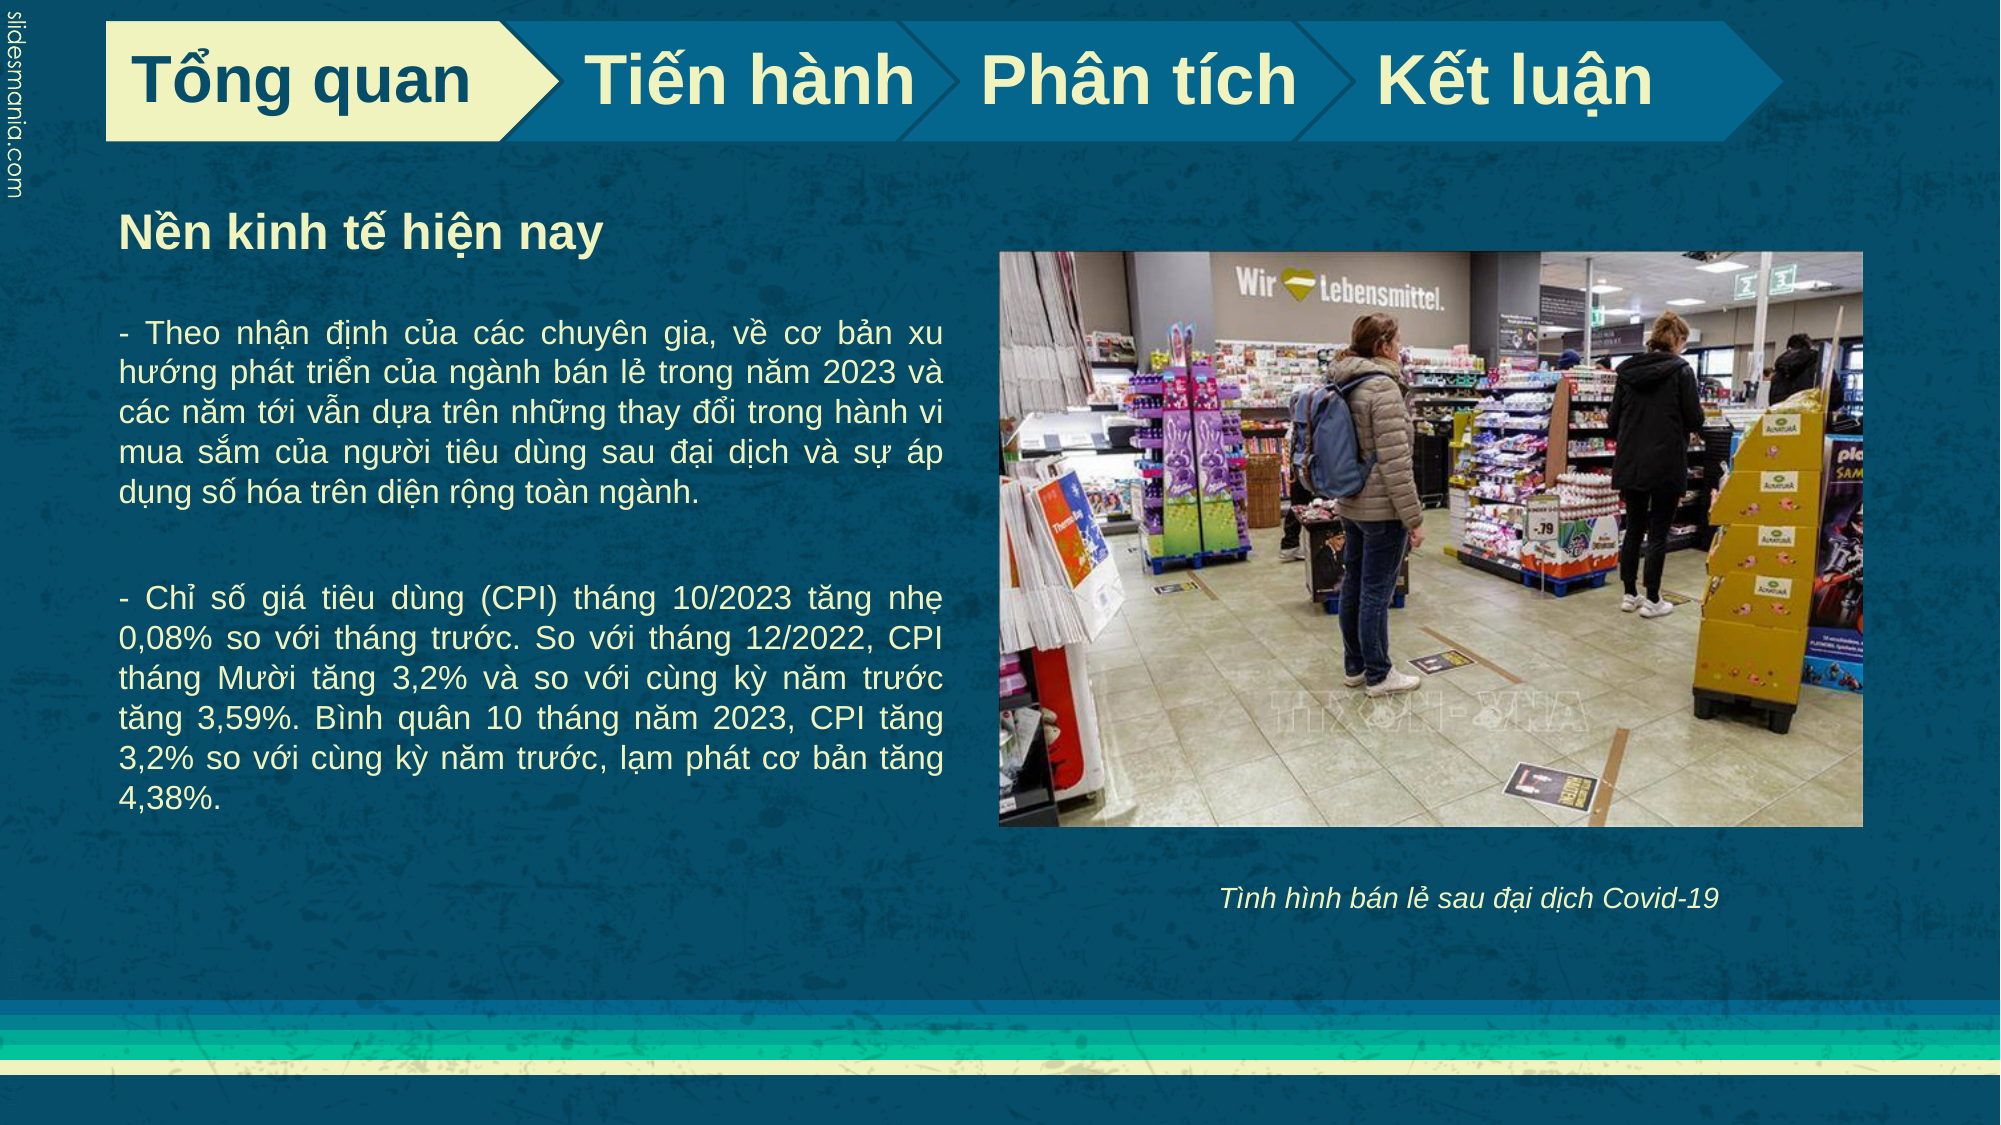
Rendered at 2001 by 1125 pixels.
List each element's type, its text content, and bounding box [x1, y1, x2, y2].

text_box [103, 18, 1788, 144]
text_box - Chỉ số giá tiêu dùng (CPI) tháng 10/2023 tăng nhẹ 0,08% so với tháng trước. So với tháng 12/2022, CPI tháng Mười tăng 3,2% và so với cùng kỳ năm trước tăng 3,59%. Bình quân 10 tháng năm 2023, CPI tăng 3,2% so với cùng kỳ năm trước, lạm phát cơ bản tăng 4,38%. [103, 568, 960, 824]
picture [1000, 252, 1862, 826]
text_box - Theo nhận định của các chuyên gia, về cơ bản xu hướng phát triển của ngành bán lẻ trong năm 2023 và các năm tới vẫn dựa trên những thay đổi trong hành vi mua sắm của người tiêu dùng sau đại dịch và sự áp dụng số hóa trên diện rộng toàn ngành. [103, 303, 960, 553]
picture [0, 1016, 2000, 1060]
text_box Nền kinh tế hiện nay [103, 191, 1383, 267]
text_box Tình hình bán lẻ sau đại dịch Covid-19 [1203, 872, 1811, 923]
